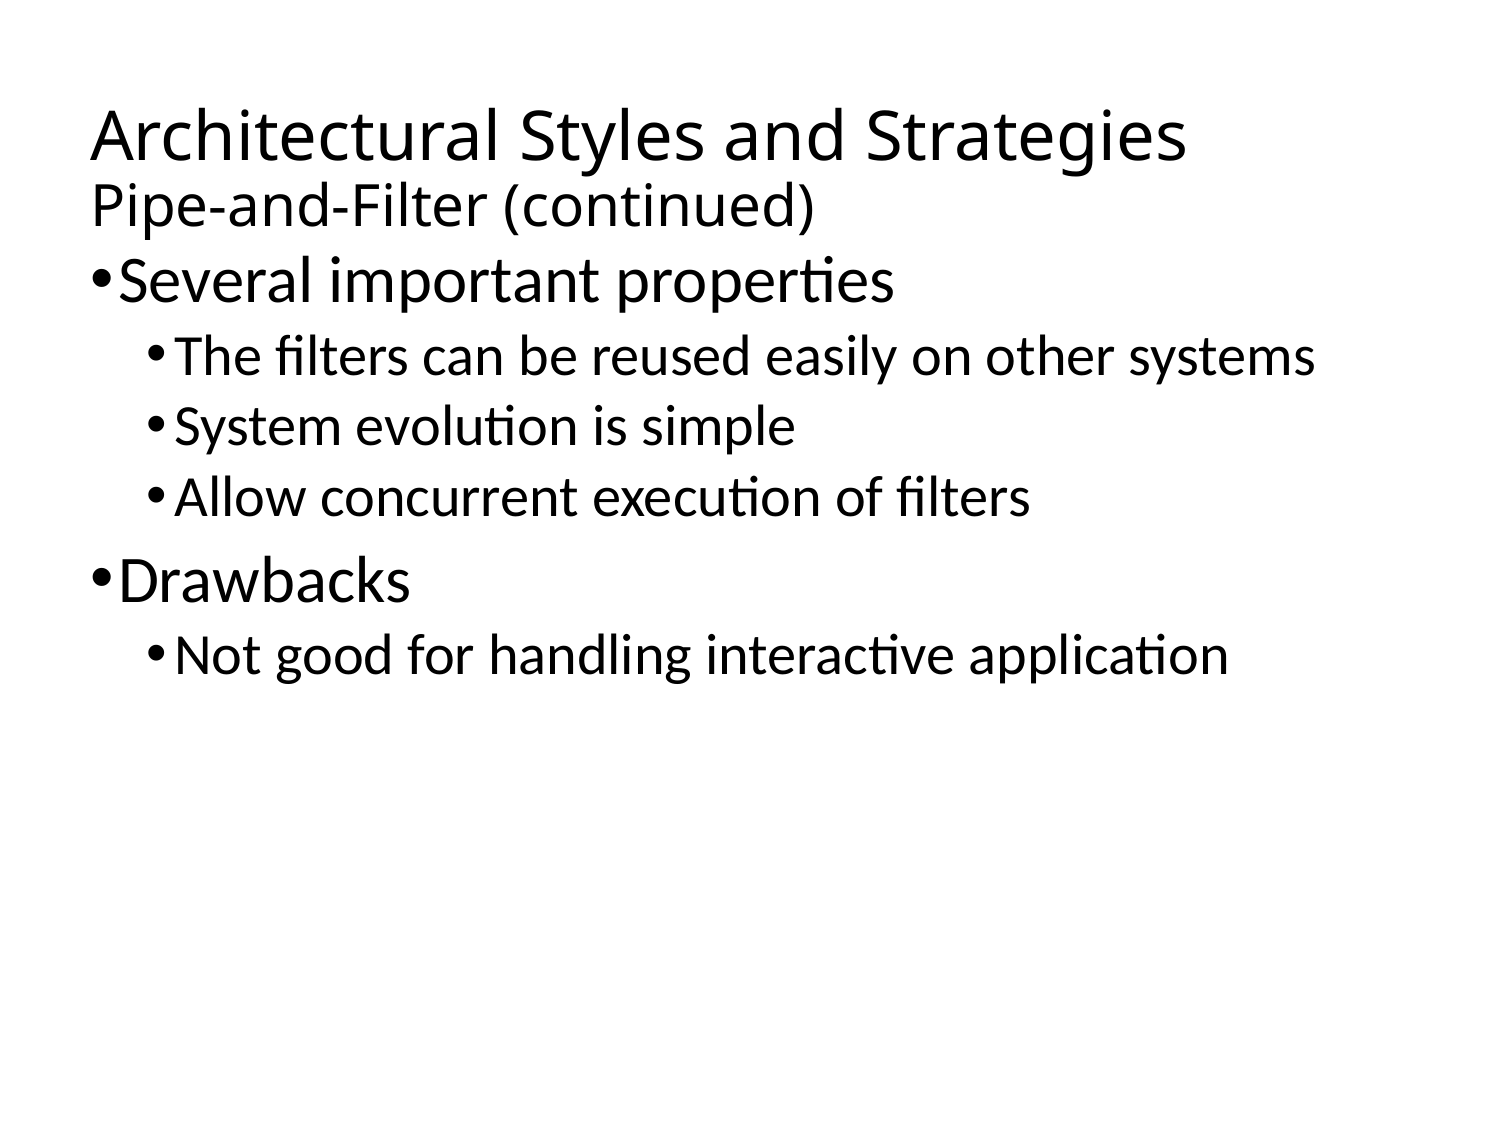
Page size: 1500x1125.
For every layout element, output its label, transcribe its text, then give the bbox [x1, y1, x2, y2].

title Architectural Styles and Strategies Pipe-and-Filter (continued) [75, 77, 1423, 237]
list Several important properties The filters can be reused easily on other systems System evolution is simple Allow concurrent execution of filters Drawbacks Not good for handling interactive application [75, 237, 1423, 1022]
